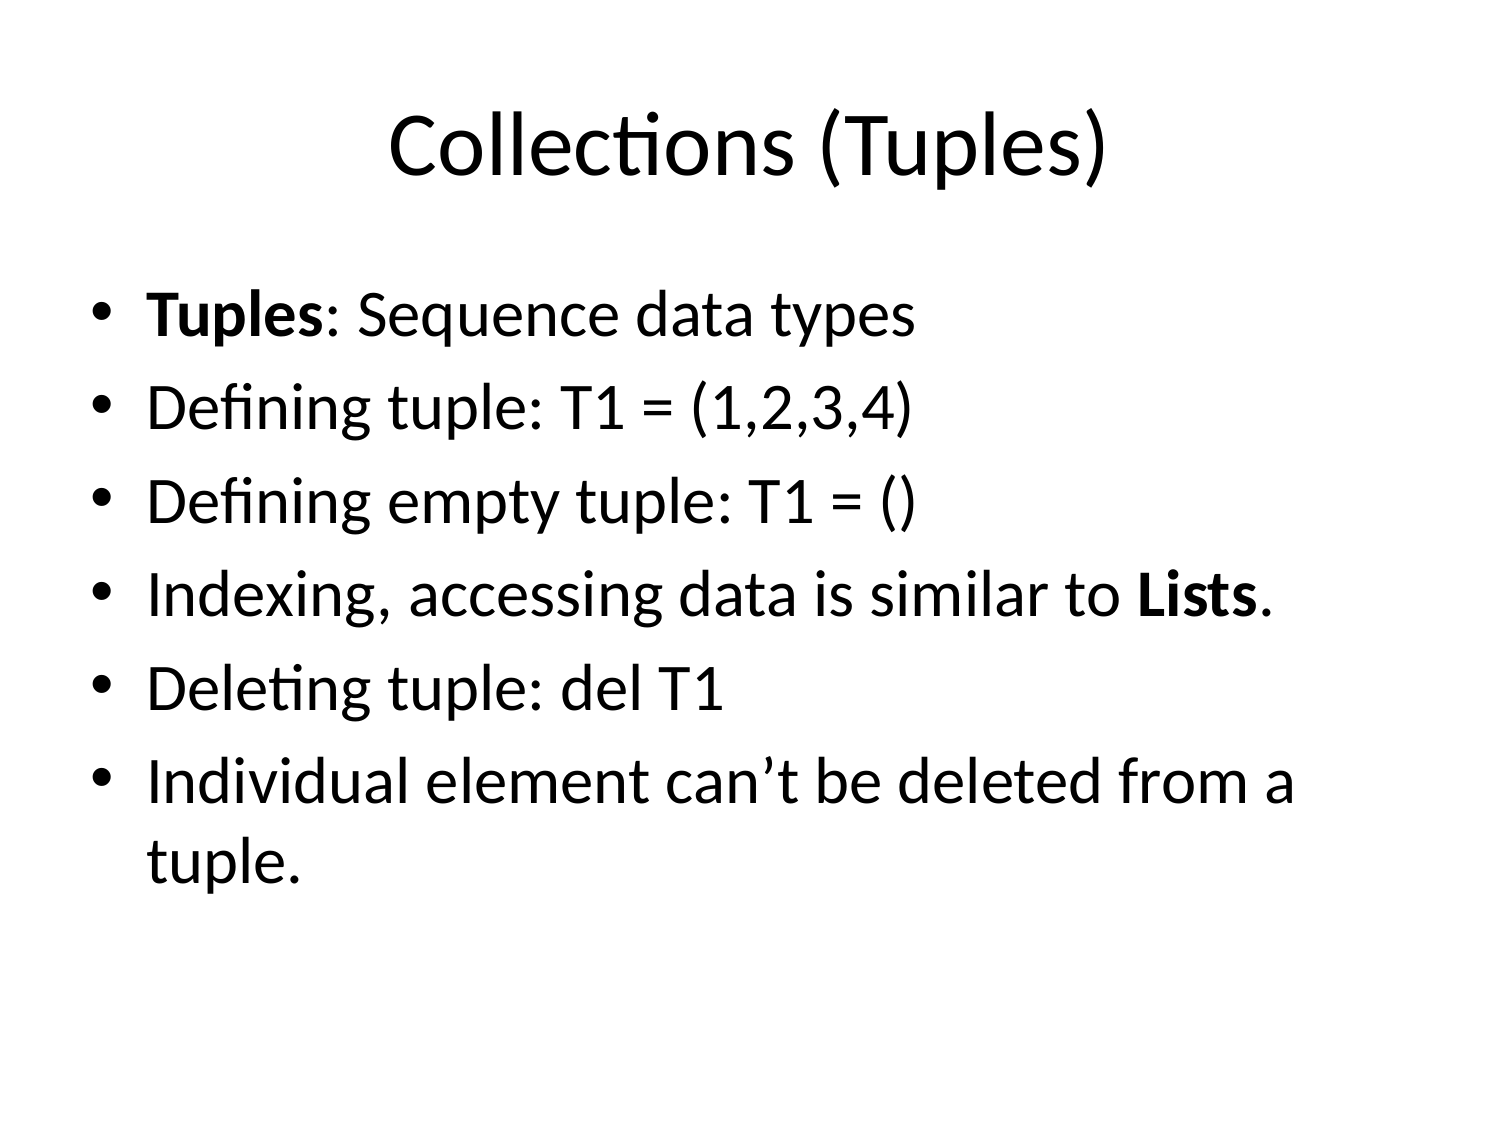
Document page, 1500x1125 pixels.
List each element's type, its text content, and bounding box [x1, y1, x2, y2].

list Tuples: Sequence data types Defining tuple: T1 = (1,2,3,4) Defining empty tuple: T1 = () Indexing, accessing data is similar to Lists. Deleting tuple: del T1 Individual element can’t be deleted from a tuple. [75, 262, 1425, 1005]
title Collections (Tuples) [75, 45, 1425, 233]
